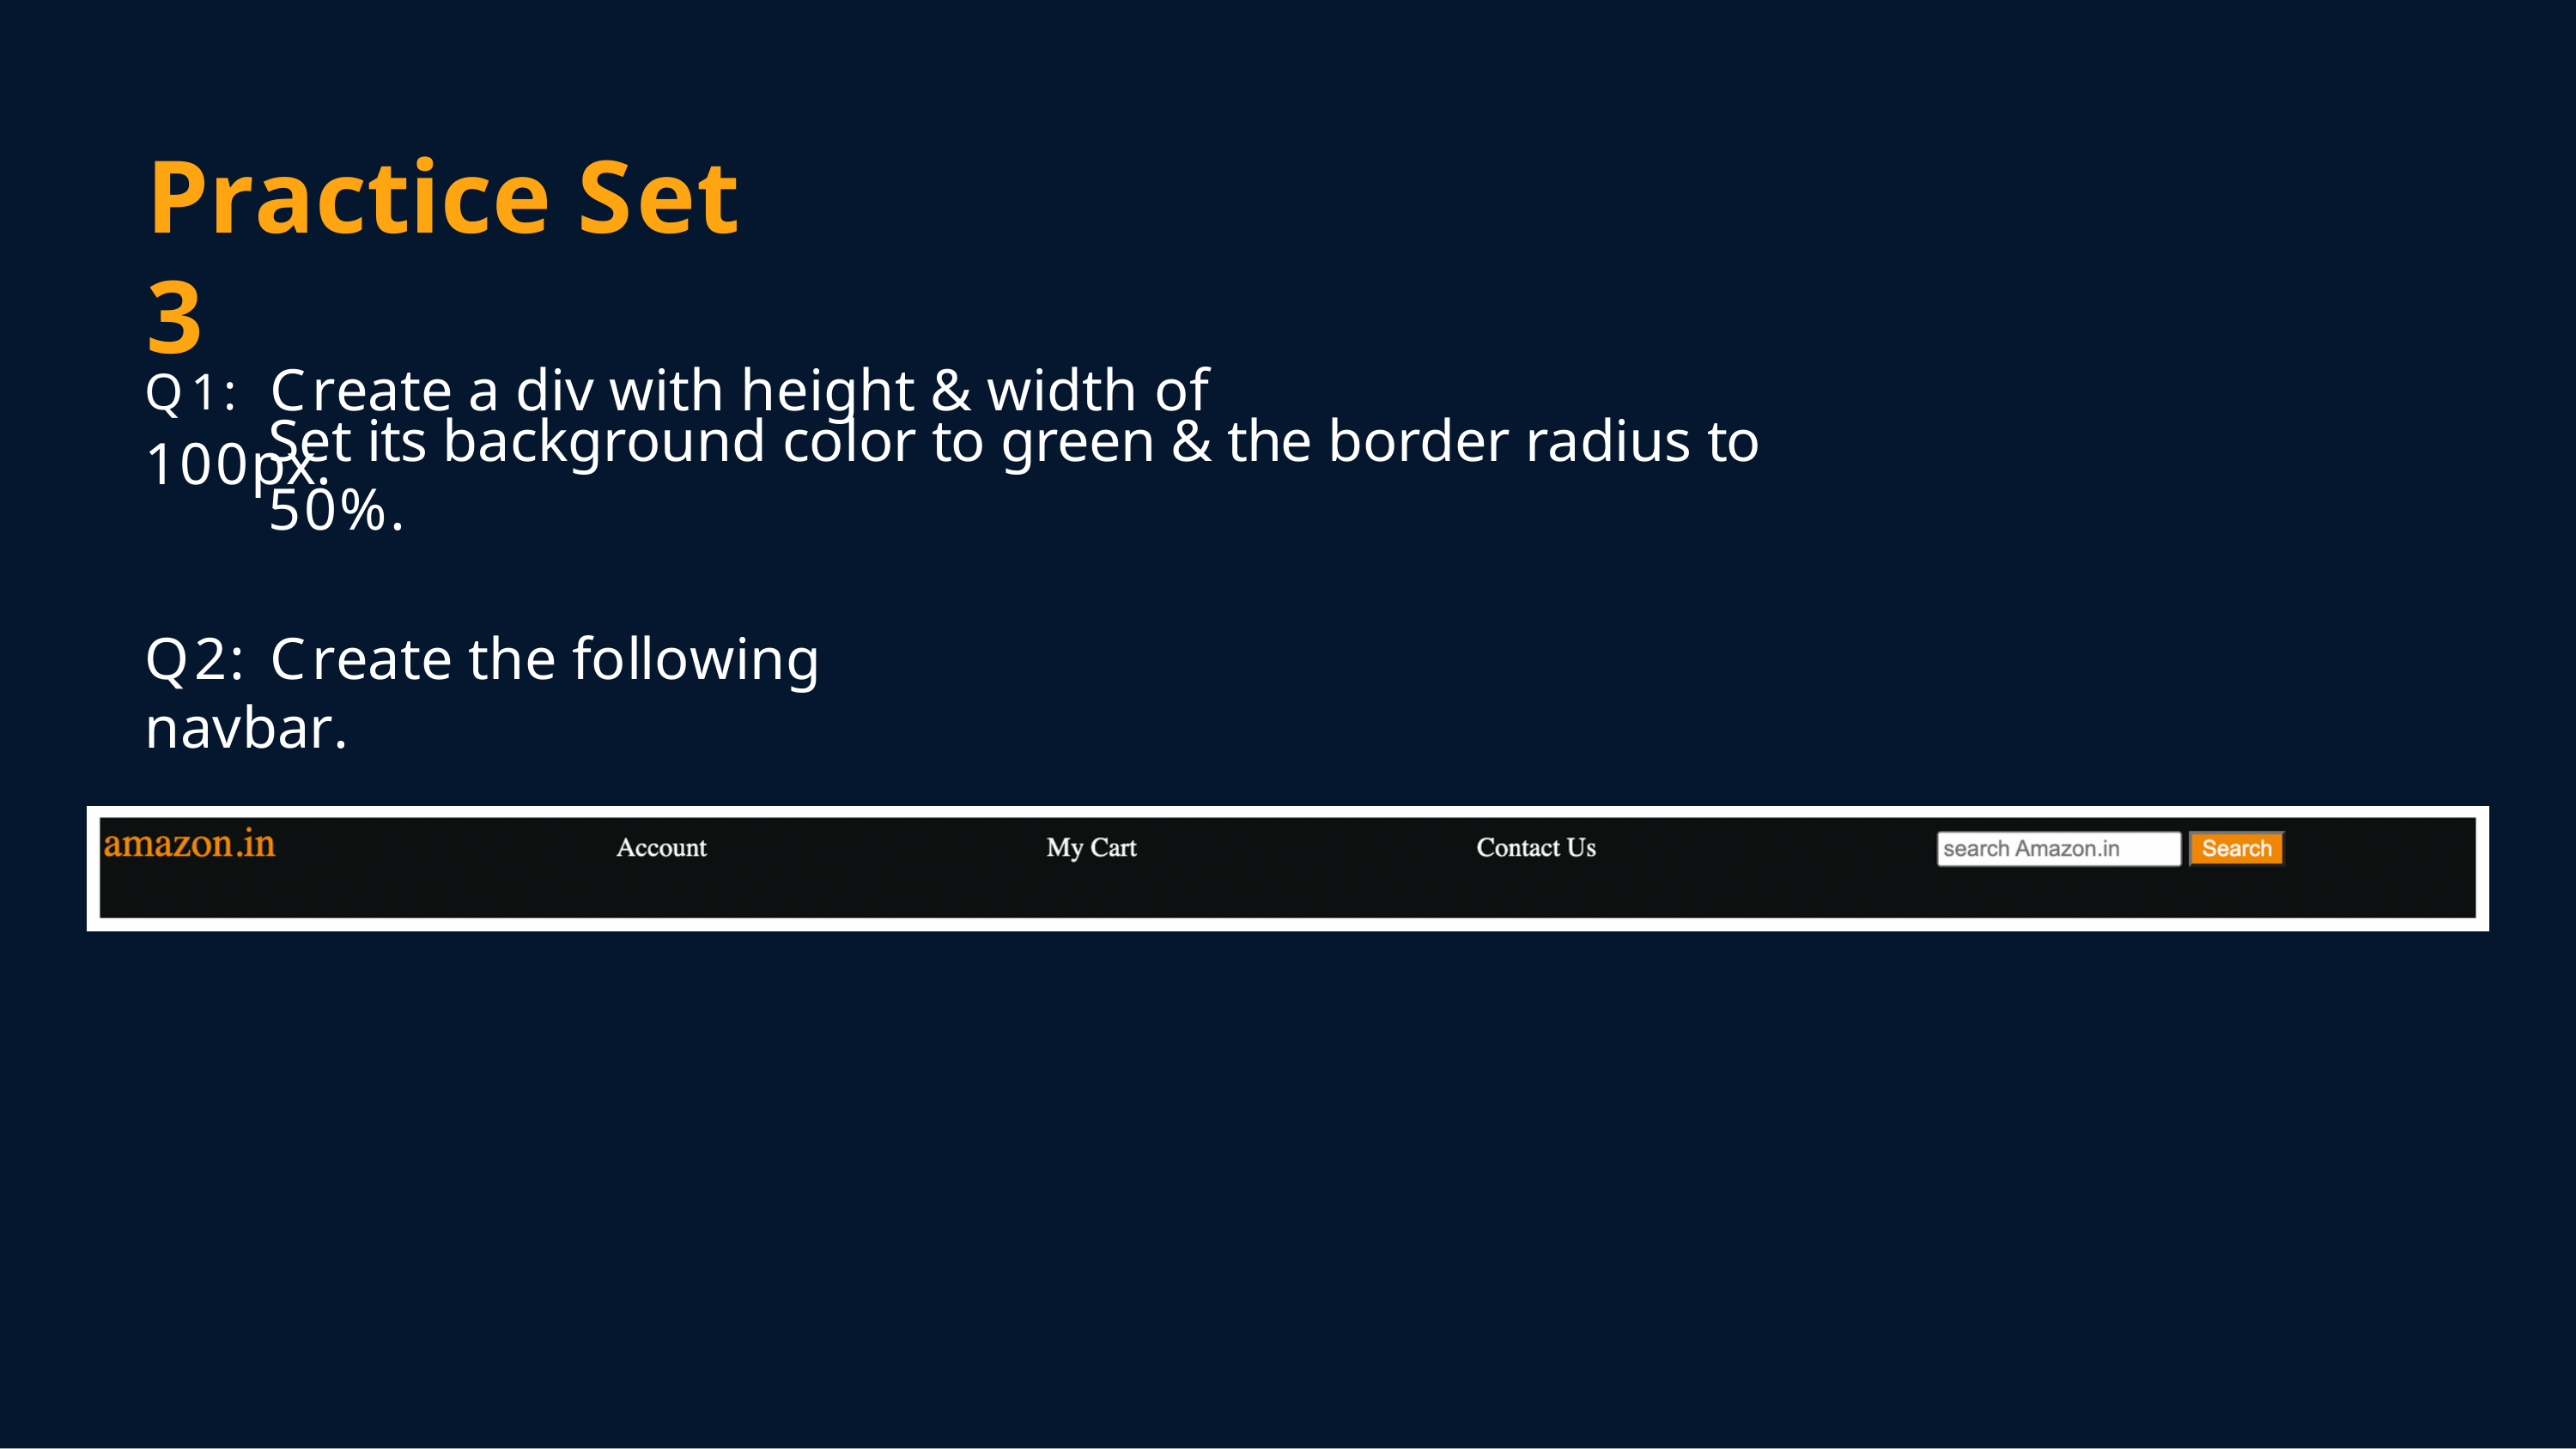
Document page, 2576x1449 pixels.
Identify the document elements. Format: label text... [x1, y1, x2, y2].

text_box Set its background color to green & the border radius to 50%. [266, 402, 1811, 542]
text_box Q1: Create a div with height & width of 100px. [143, 323, 1325, 497]
picture [87, 806, 2489, 932]
title Practice Set 3 [144, 130, 762, 375]
text_box Q2: Create the following navbar. [143, 620, 983, 760]
